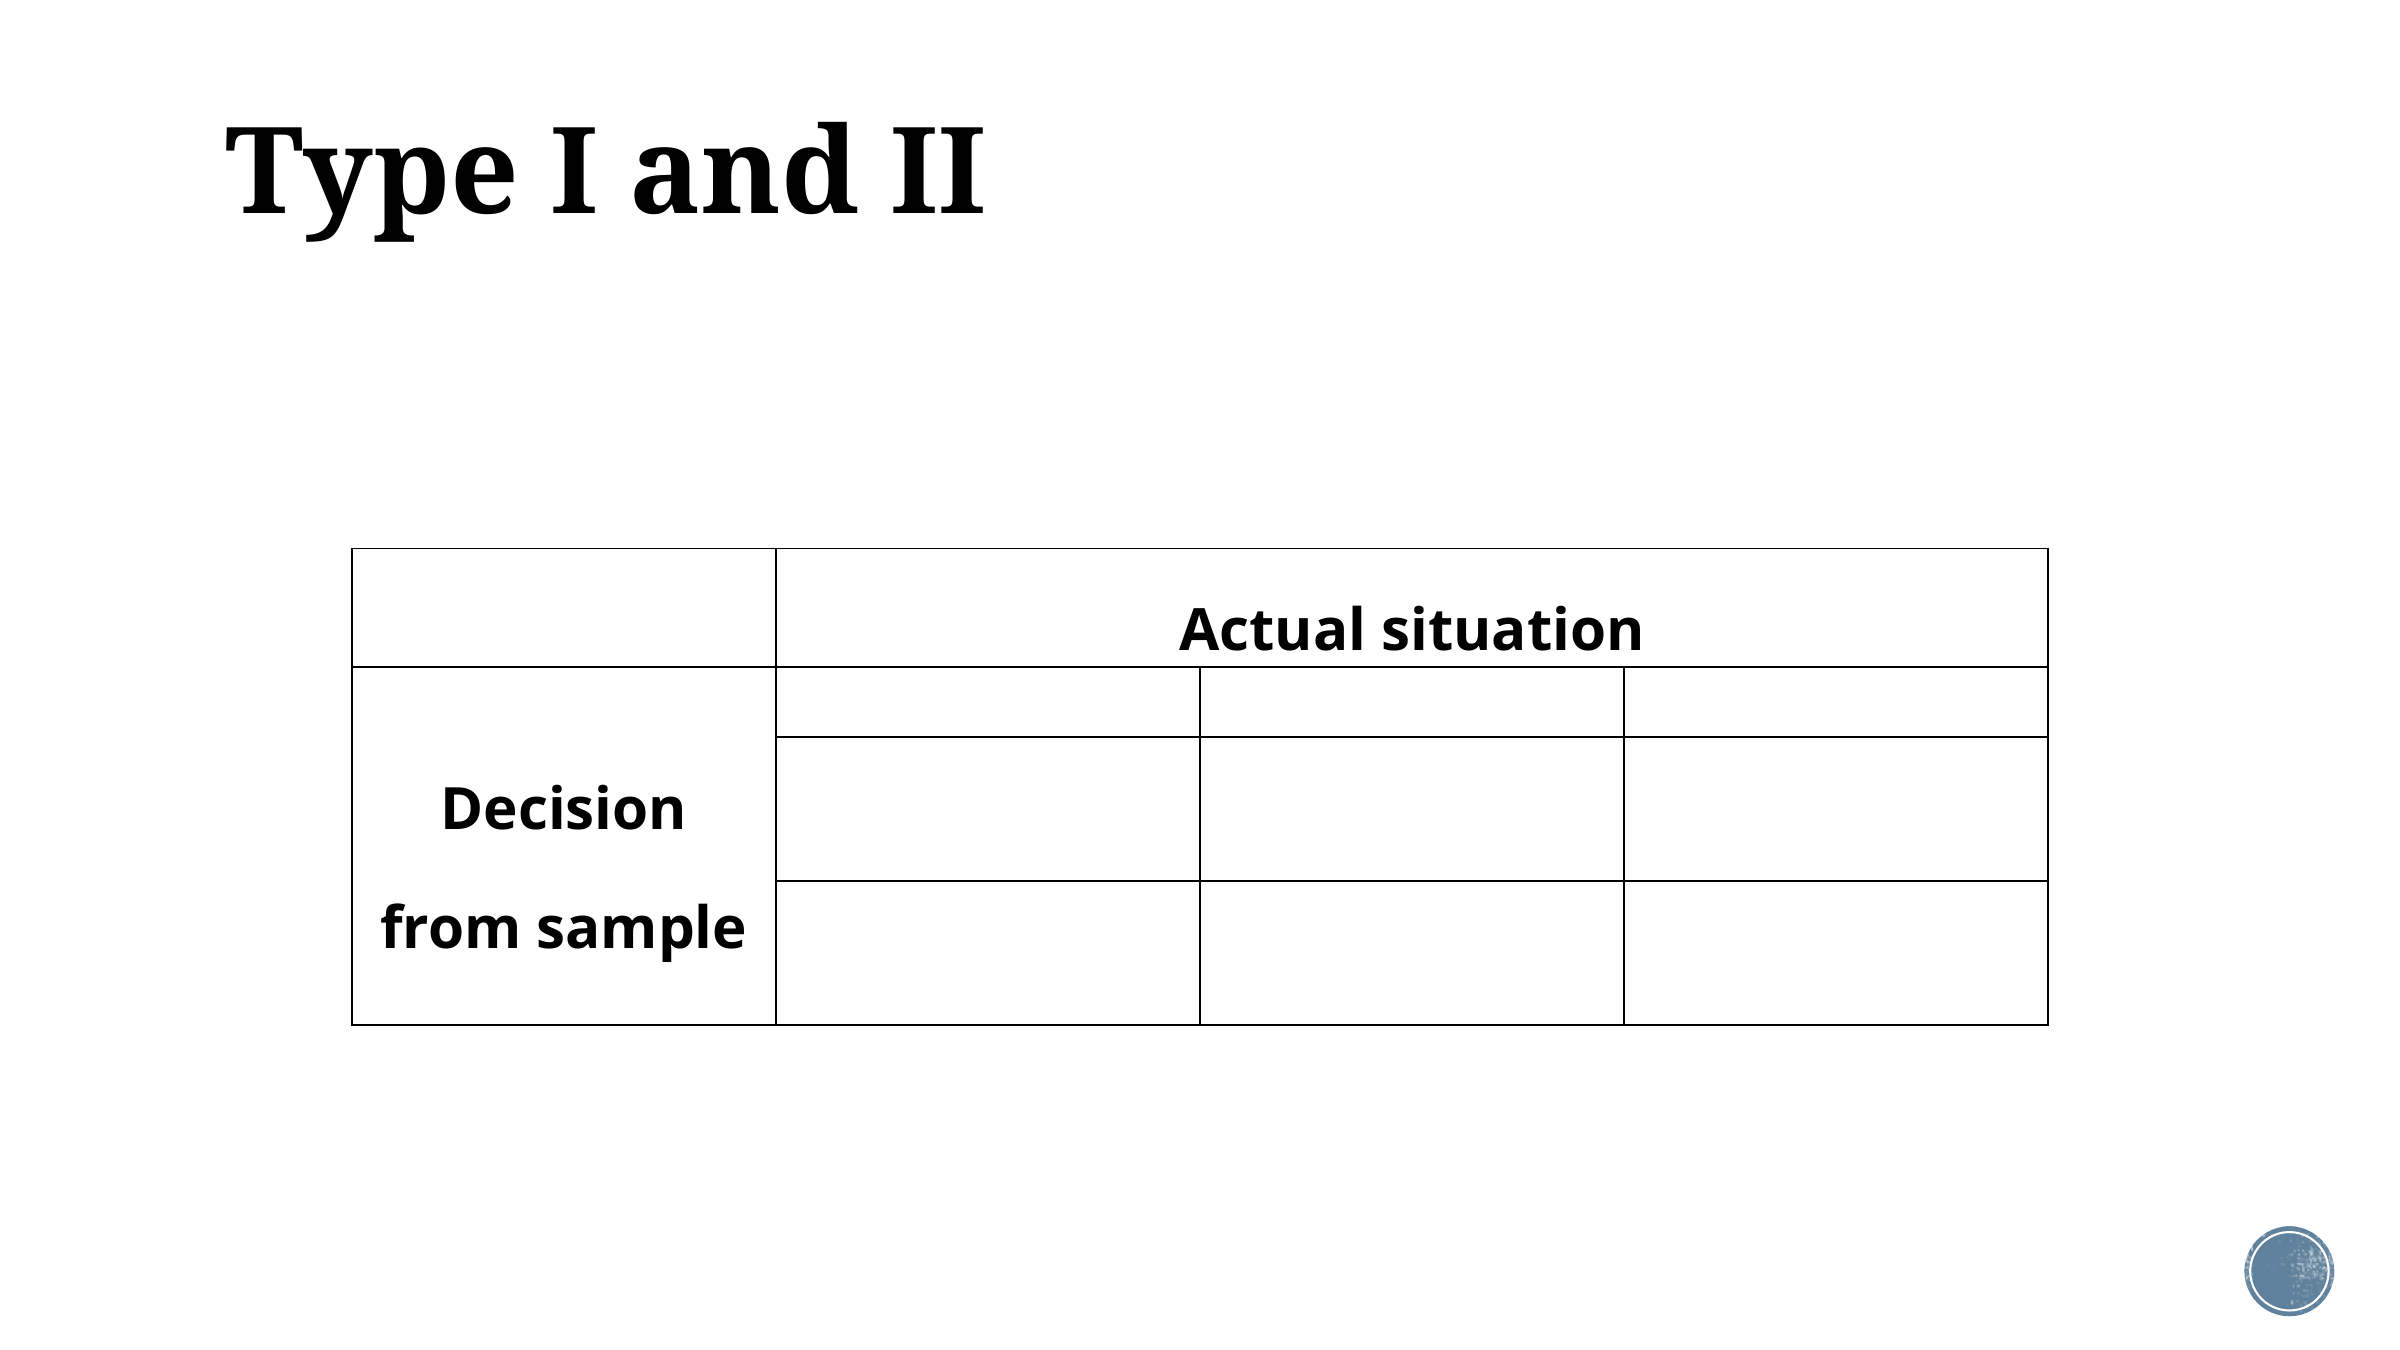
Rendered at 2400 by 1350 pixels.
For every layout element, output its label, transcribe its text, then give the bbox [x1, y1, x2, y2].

table_cell [777, 882, 1199, 1024]
table_cell [1201, 668, 1623, 736]
title Type I and II [210, 16, 2191, 333]
table_cell [777, 668, 1199, 736]
table_cell [1201, 882, 1623, 1024]
table_cell [1201, 738, 1623, 880]
table_header [353, 549, 775, 666]
table_cell Decision from sample [353, 668, 775, 1024]
table_cell [1625, 668, 2047, 736]
table_cell [1625, 738, 2047, 880]
table_cell [1625, 882, 2047, 1024]
table_cell [777, 738, 1199, 880]
table_header Actual situation [777, 549, 2047, 666]
